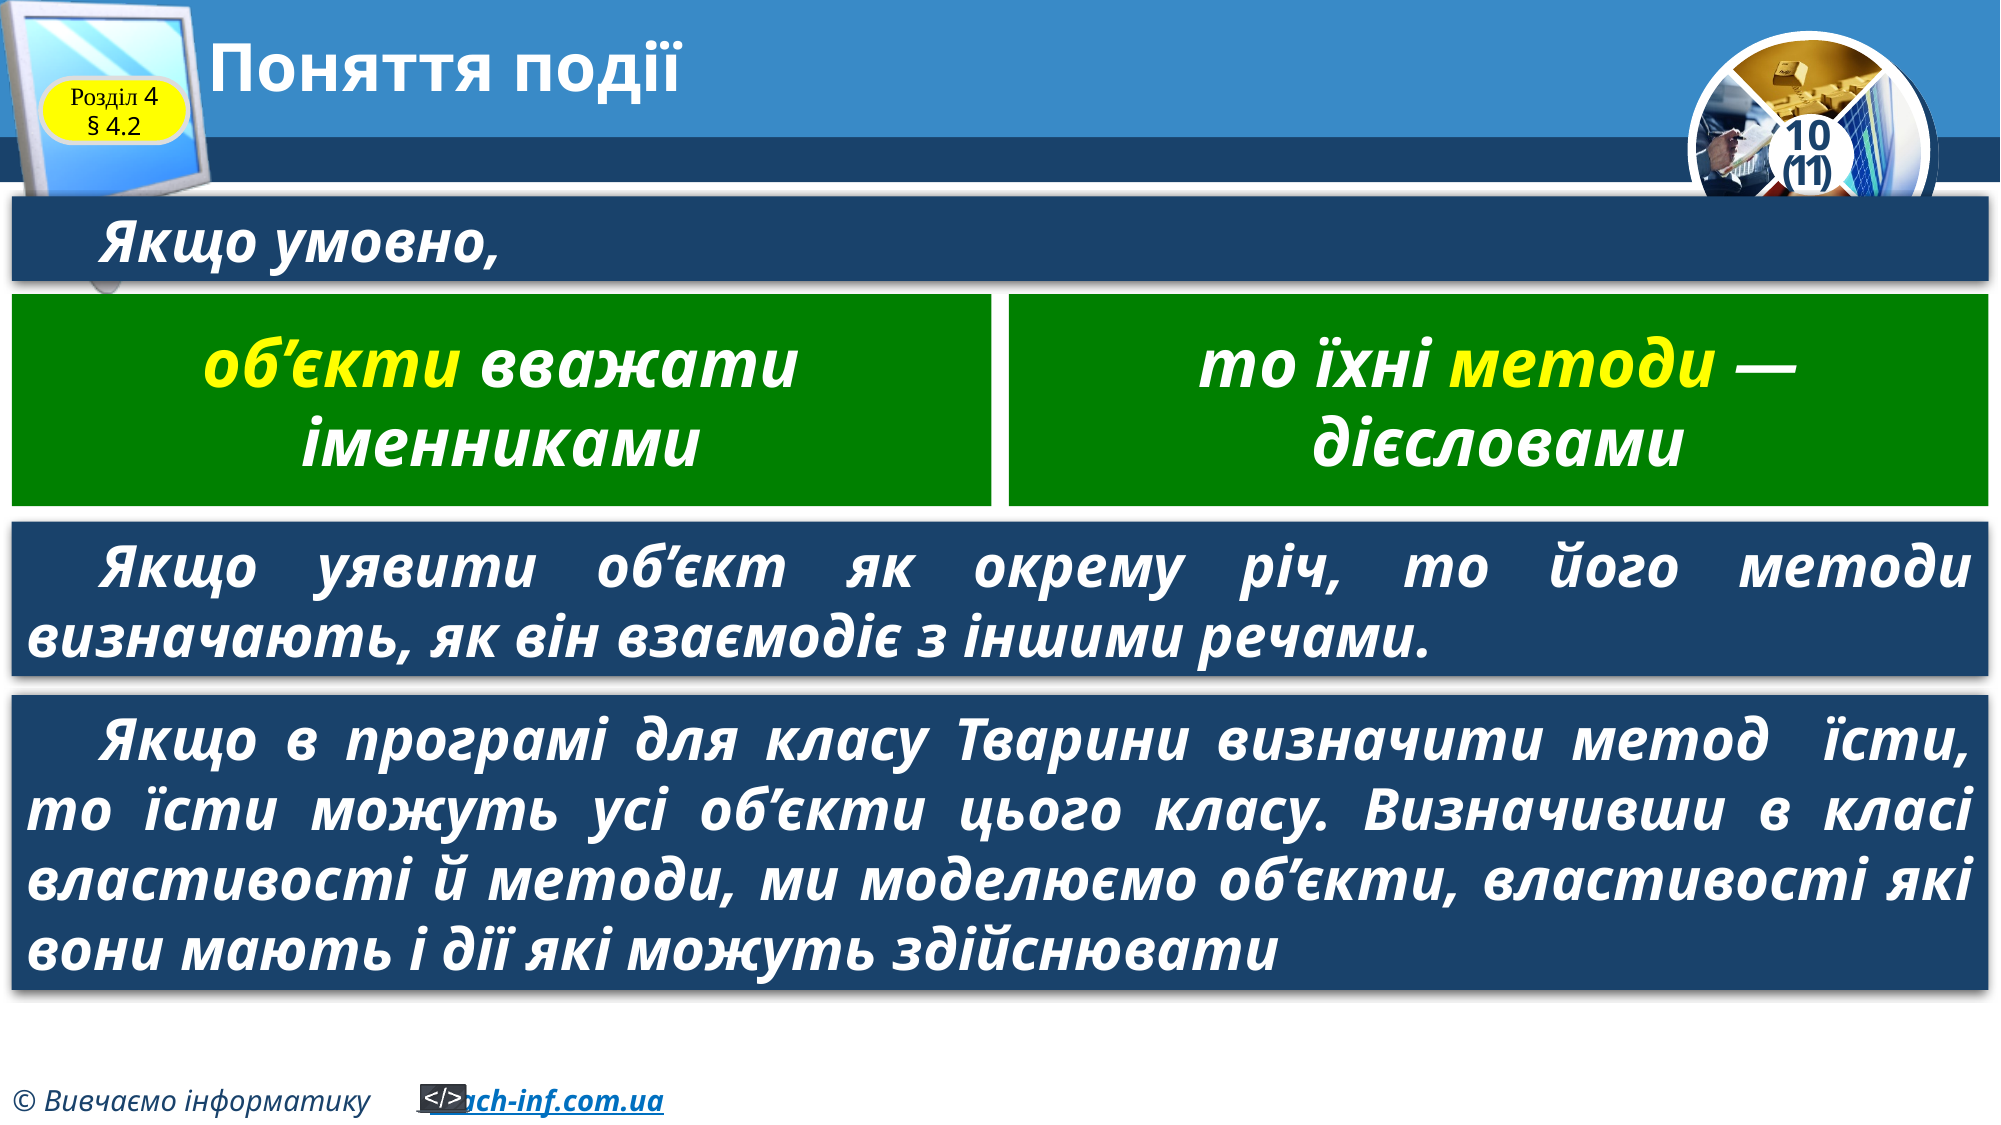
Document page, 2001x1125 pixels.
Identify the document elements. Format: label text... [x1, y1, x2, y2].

picture [1818, 185, 1851, 196]
title Поняття події [212, 26, 1678, 114]
text_box то їхні методи — дієсловами [1008, 293, 1989, 507]
text_box Якщо уявити об’єкт як окрему річ, то його методи визначають, як він взаємодіє з іншими речами. [11, 521, 1989, 677]
picture [0, 0, 212, 296]
picture [1763, 181, 1804, 196]
picture [1733, 40, 1883, 122]
picture [1837, 73, 1921, 196]
text_box Якщо умовно, [212, 196, 1989, 281]
picture [1696, 74, 1780, 196]
text_box об’єкти вважати іменниками [11, 293, 992, 507]
picture [416, 1082, 470, 1114]
text_box Якщо в програмі для класу Тварини визначити метод їсти, то їсти можуть усі об’єкти цього класу. Визначивши в класі властивості й методи, ми моделюємо об’єкти, властивості які вони мають і дії які можуть здійснювати [11, 695, 1989, 990]
